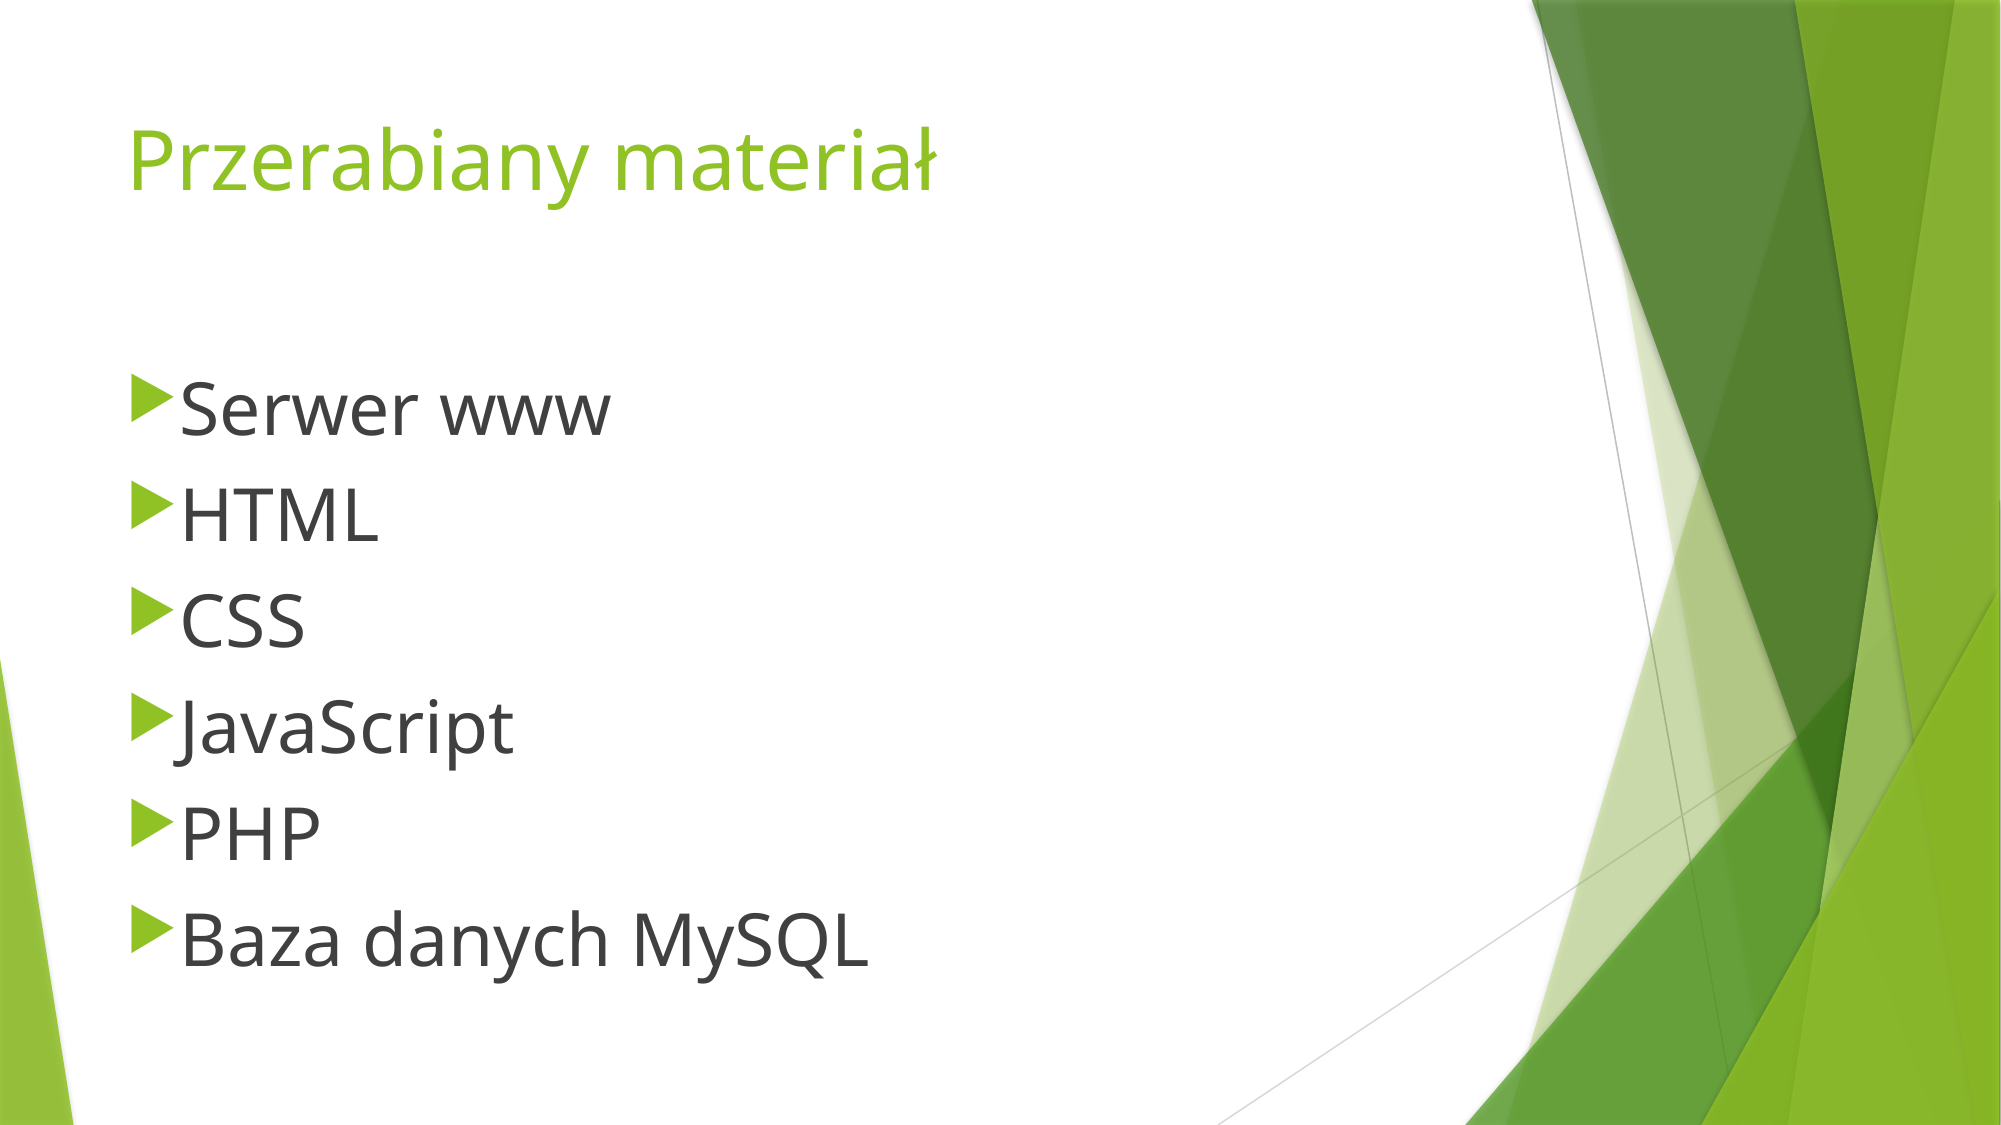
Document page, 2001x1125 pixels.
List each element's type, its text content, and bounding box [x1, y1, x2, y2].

list Serwer www HTML CSS JavaScript PHP Baza danych MySQL [111, 354, 1522, 992]
title Przerabiany materiał [111, 99, 1522, 317]
